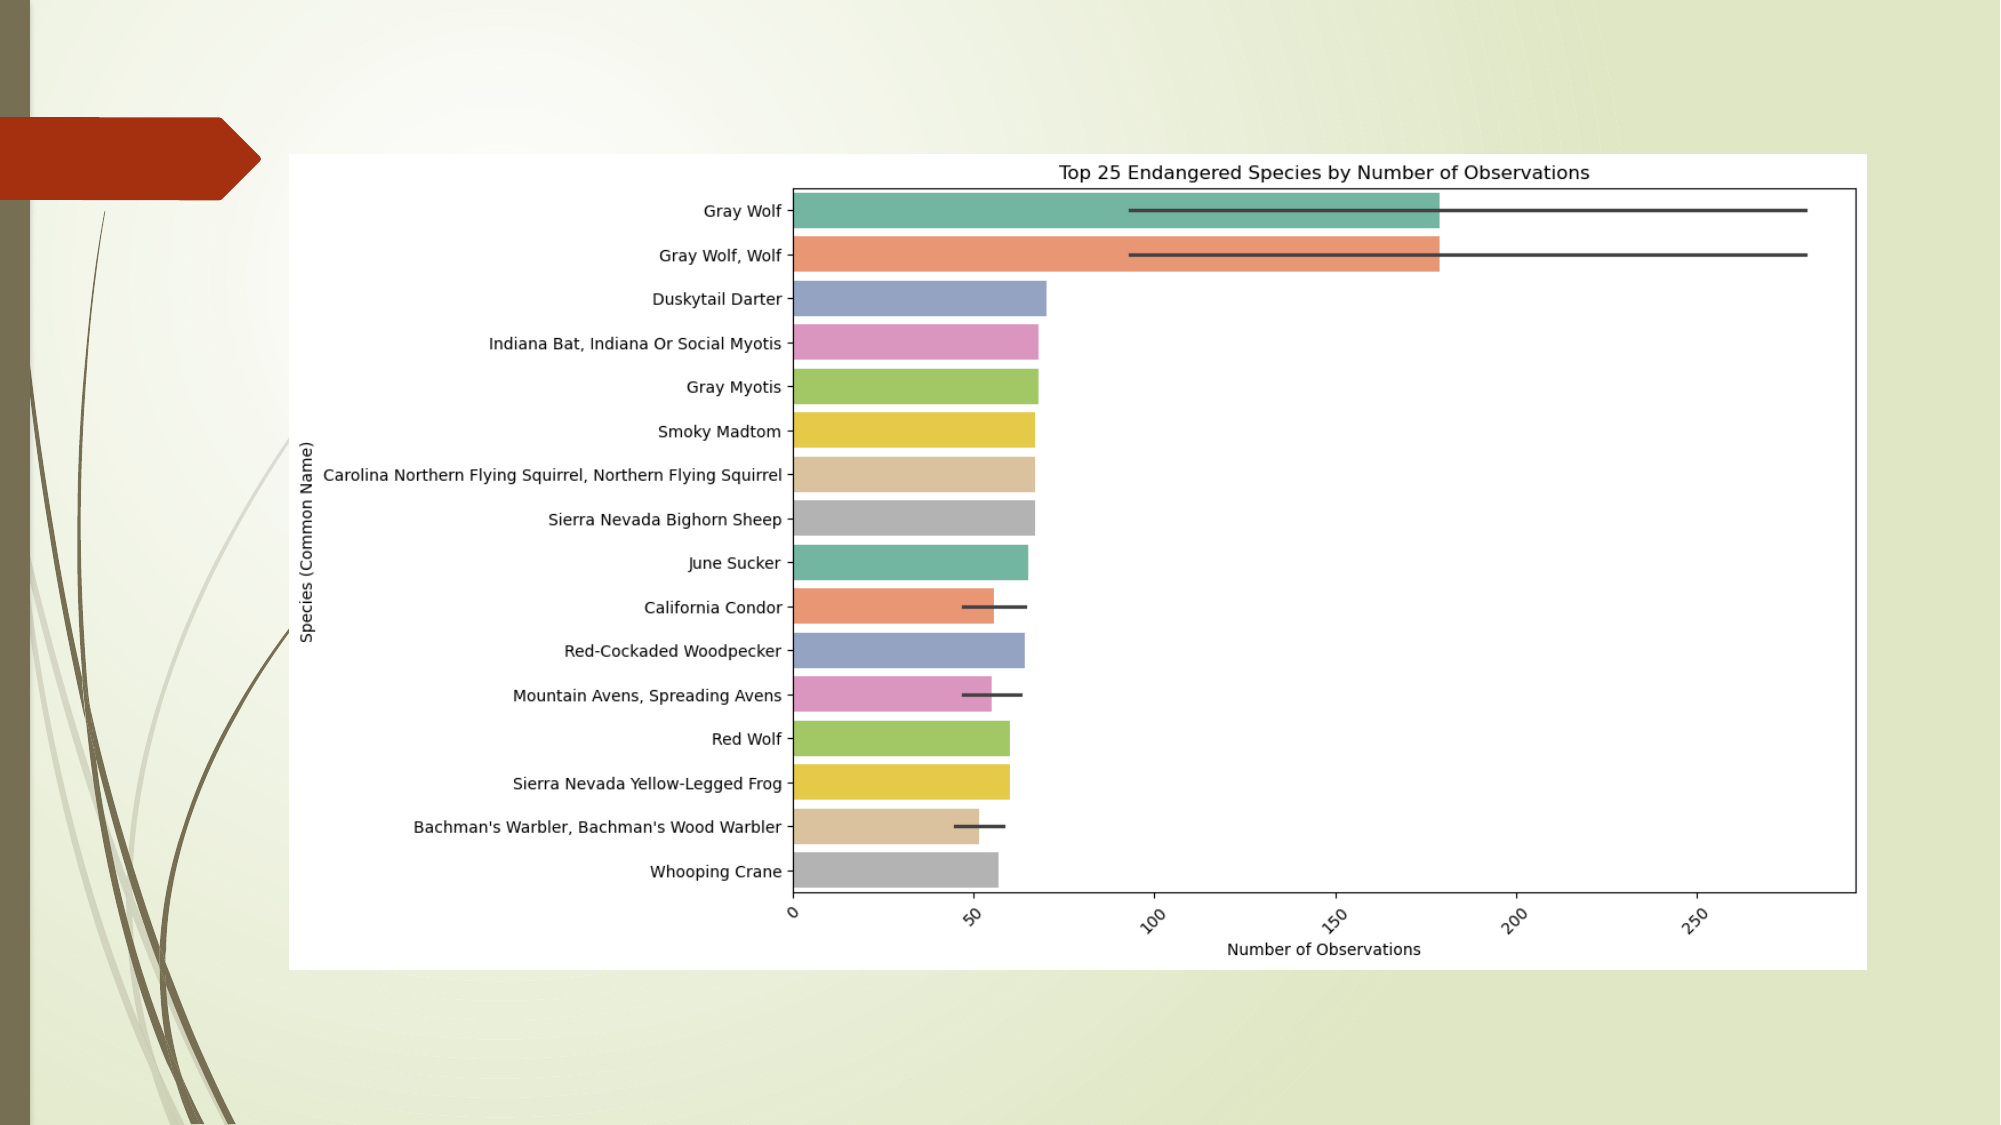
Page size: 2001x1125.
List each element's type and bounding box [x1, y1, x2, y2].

list [289, 154, 1867, 971]
